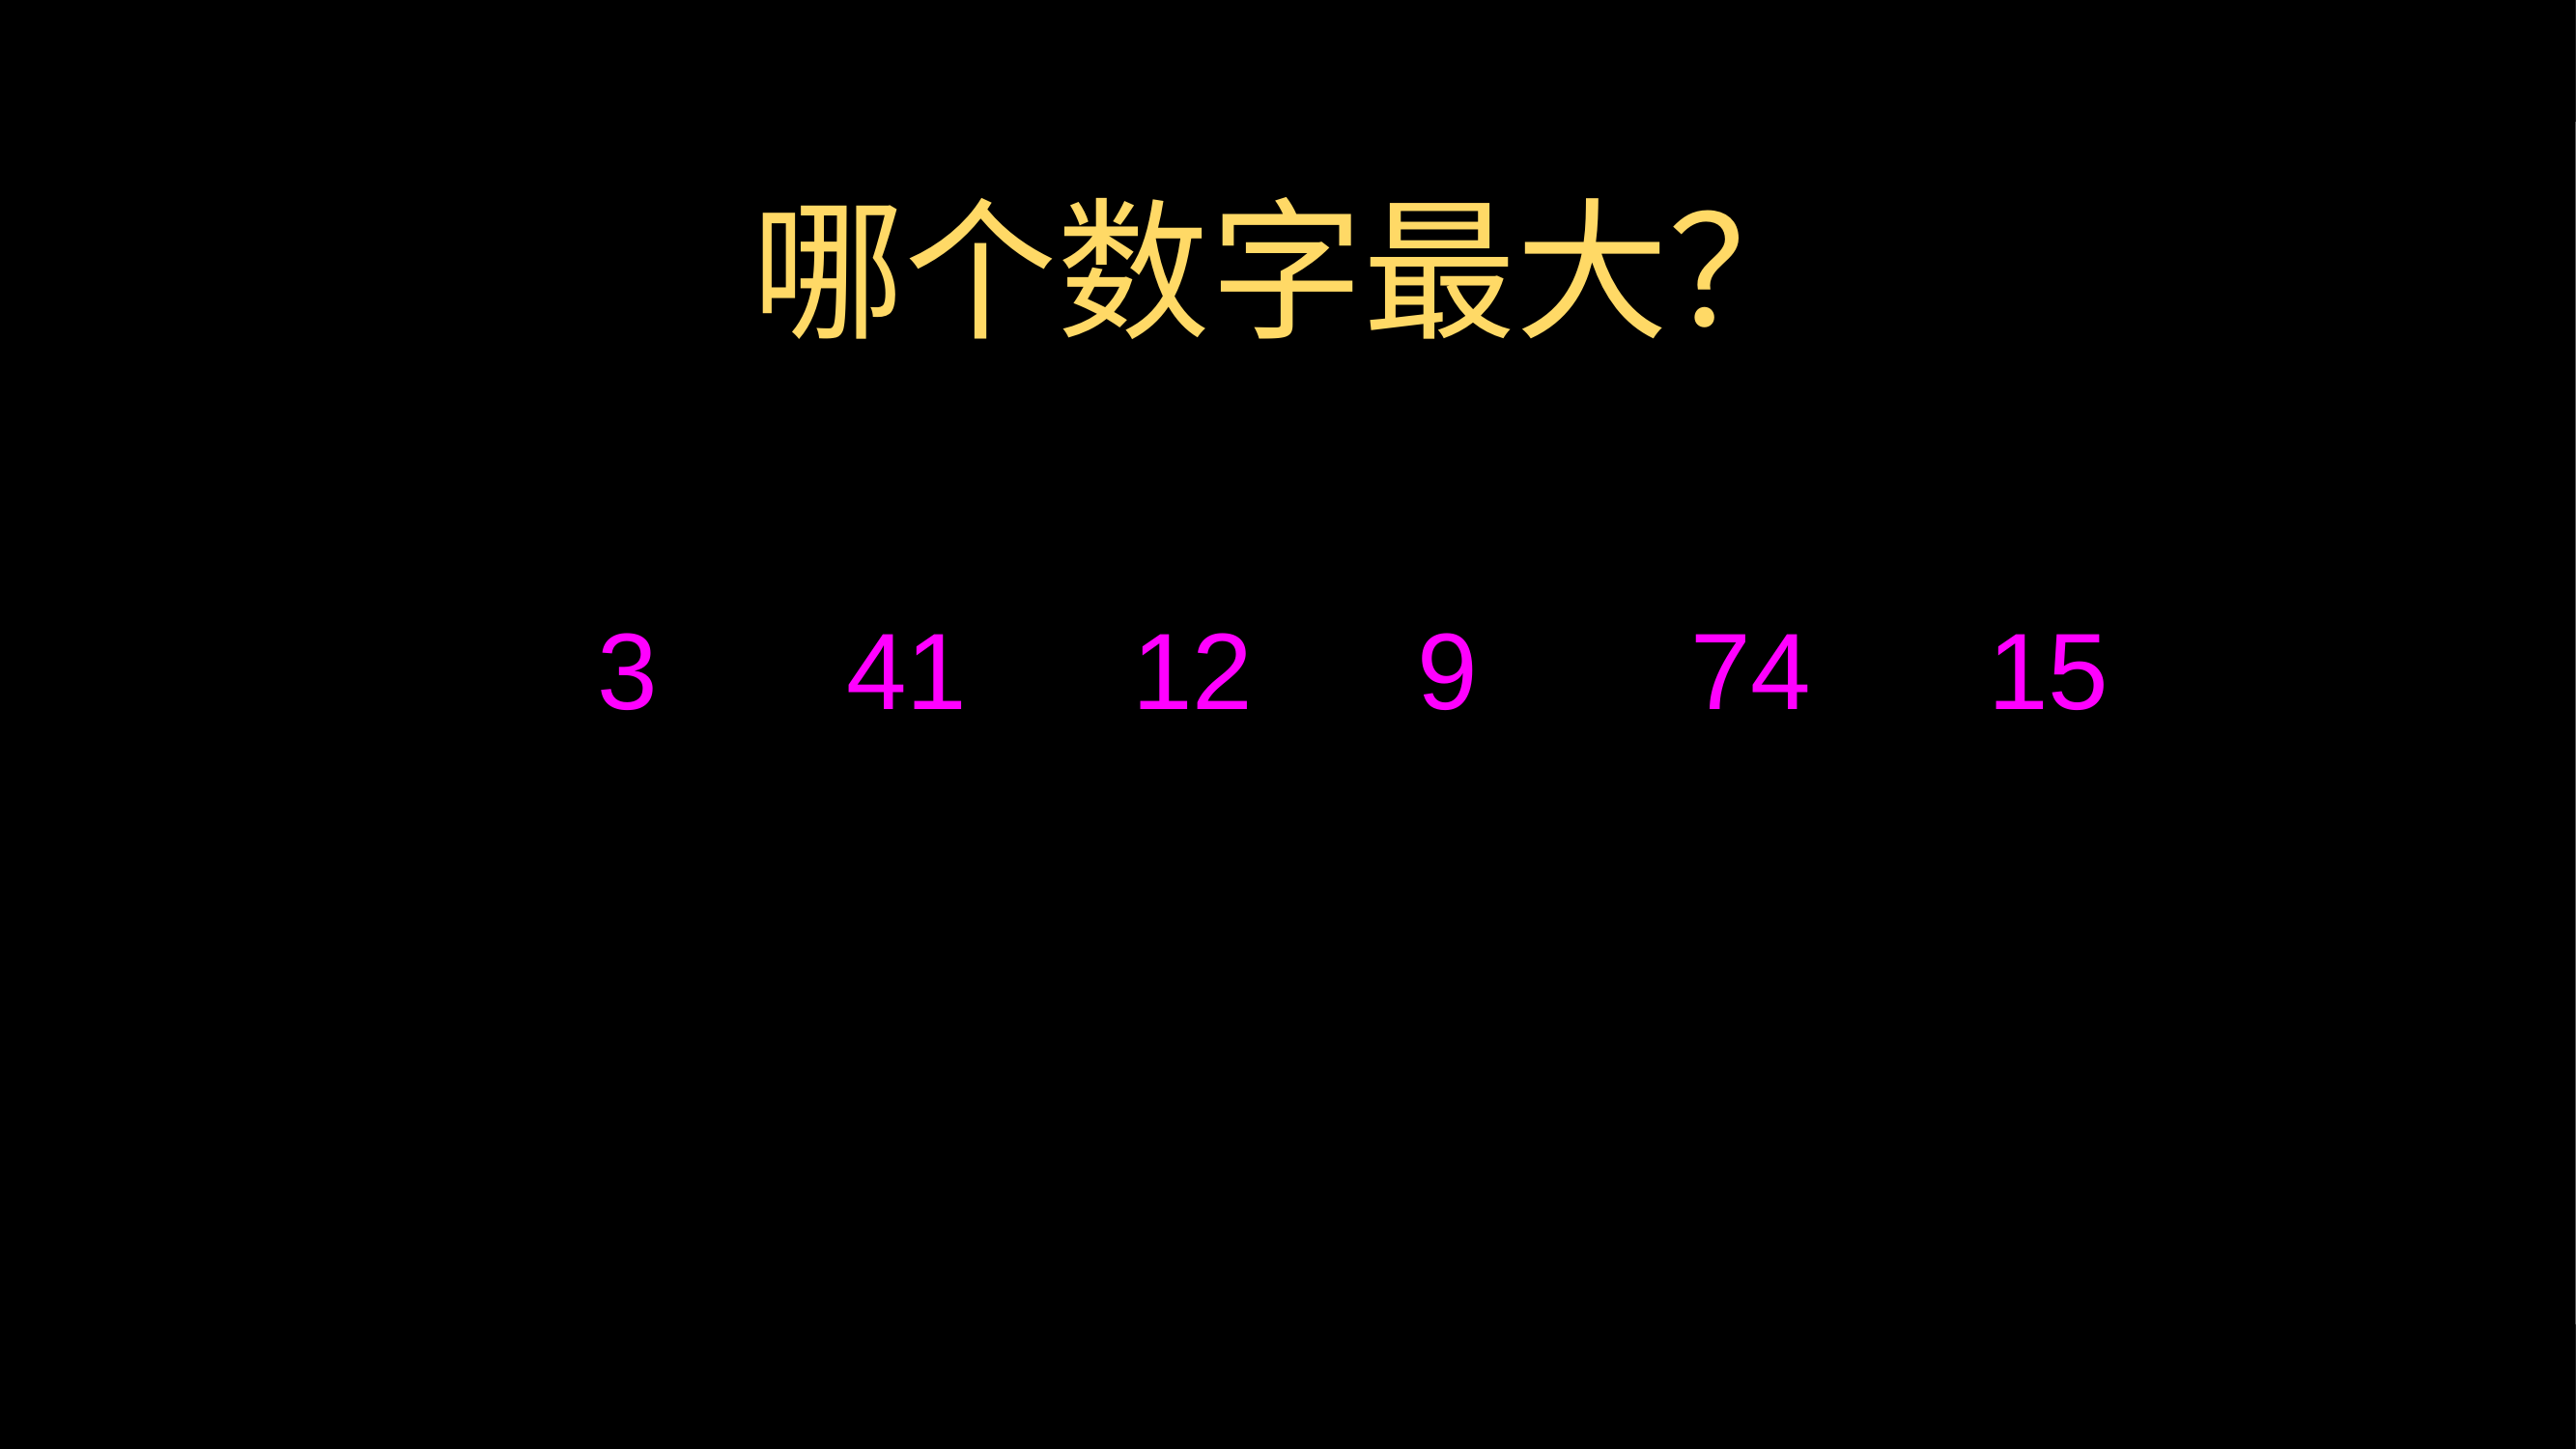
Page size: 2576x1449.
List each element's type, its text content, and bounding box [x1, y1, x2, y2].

text_box 41 [846, 600, 1006, 731]
text_box 9 [1417, 600, 1576, 731]
text_box 3 [597, 600, 757, 731]
title 哪个数字最大？ [183, 128, 2392, 404]
text_box 74 [1690, 600, 1851, 731]
text_box 15 [1988, 600, 2147, 731]
text_box 12 [1132, 600, 1291, 731]
